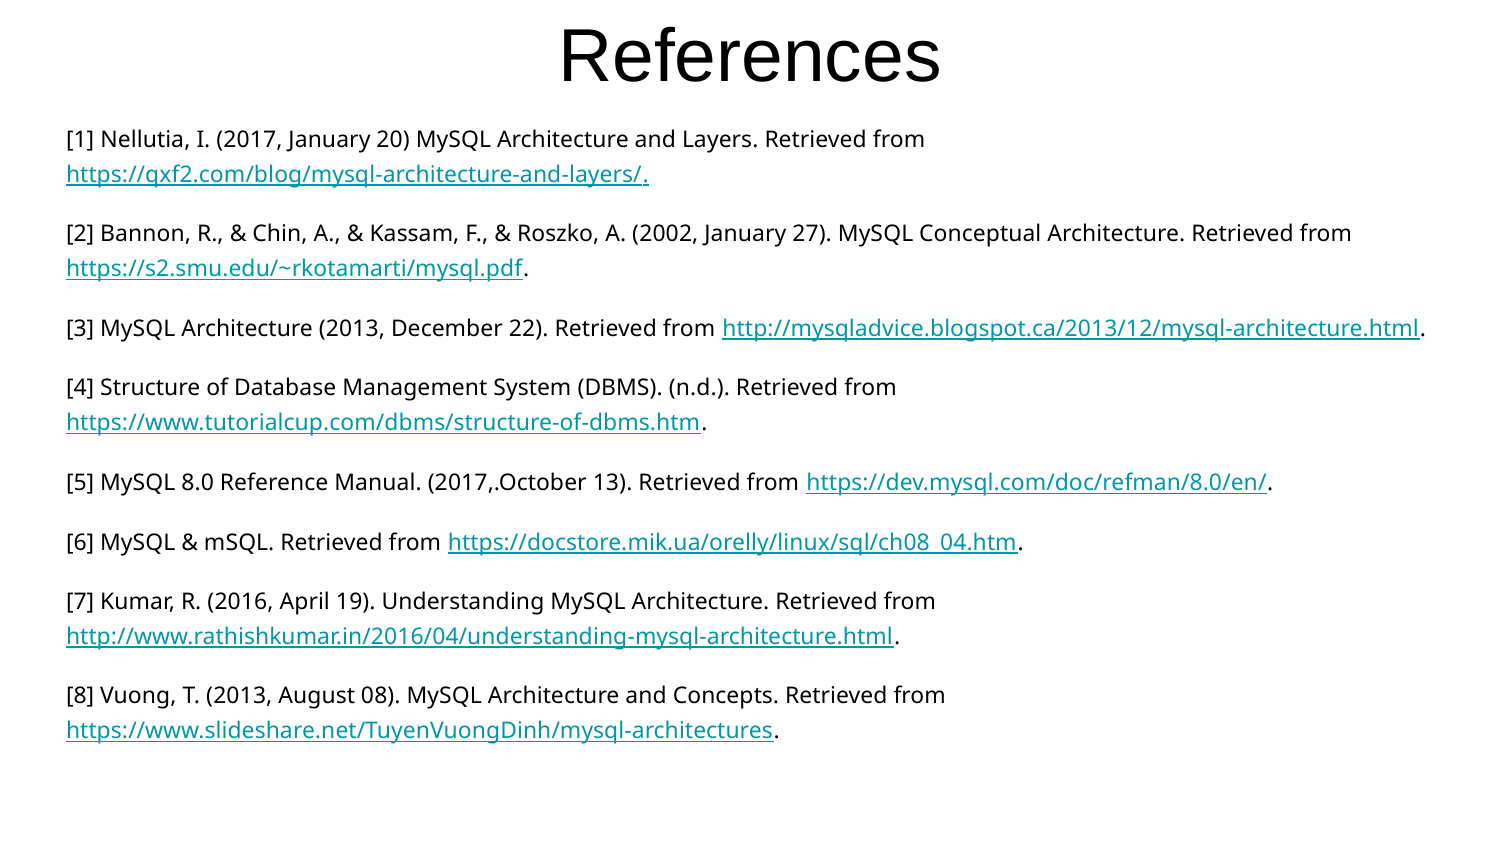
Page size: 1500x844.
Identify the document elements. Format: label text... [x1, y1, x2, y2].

title References [1] Nellutia, I. (2017, January 20) MySQL Architecture and Layers. Retrieved from https://qxf2.com/blog/mysql-architecture-and-layers/. [2] Bannon, R., & Chin, A., & Kassam, F., & Roszko, A. (2002, January 27). MySQL Conceptual Architecture. Retrieved from https://s2.smu.edu/~rkotamarti/mysql.pdf. [3] MySQL Architecture (2013, December 22). Retrieved from http://mysqladvice.blogspot.ca/2013/12/mysql-architecture.html. [4] Structure of Database Management System (DBMS). (n.d.). Retrieved from https://www.tutorialcup.com/dbms/structure-of-dbms.htm. [5] MySQL 8.0 Reference Manual. (2017,.October 13). Retrieved from https://dev.mysql.com/doc/refman/8.0/en/. [6] MySQL & mSQL. Retrieved from https://docstore.mik.ua/orelly/linux/sql/ch08_04.htm. [7] Kumar, R. (2016, April 19). Understanding MySQL Architecture. Retrieved from http://www.rathishkumar.in/2016/04/understanding-mysql-architecture.html. [8] Vuong, T. (2013, August 08). MySQL Architecture and Concepts. Retrieved from https://www.slideshare.net/TuyenVuongDinh/mysql-architectures. [51, 352, 1449, 491]
